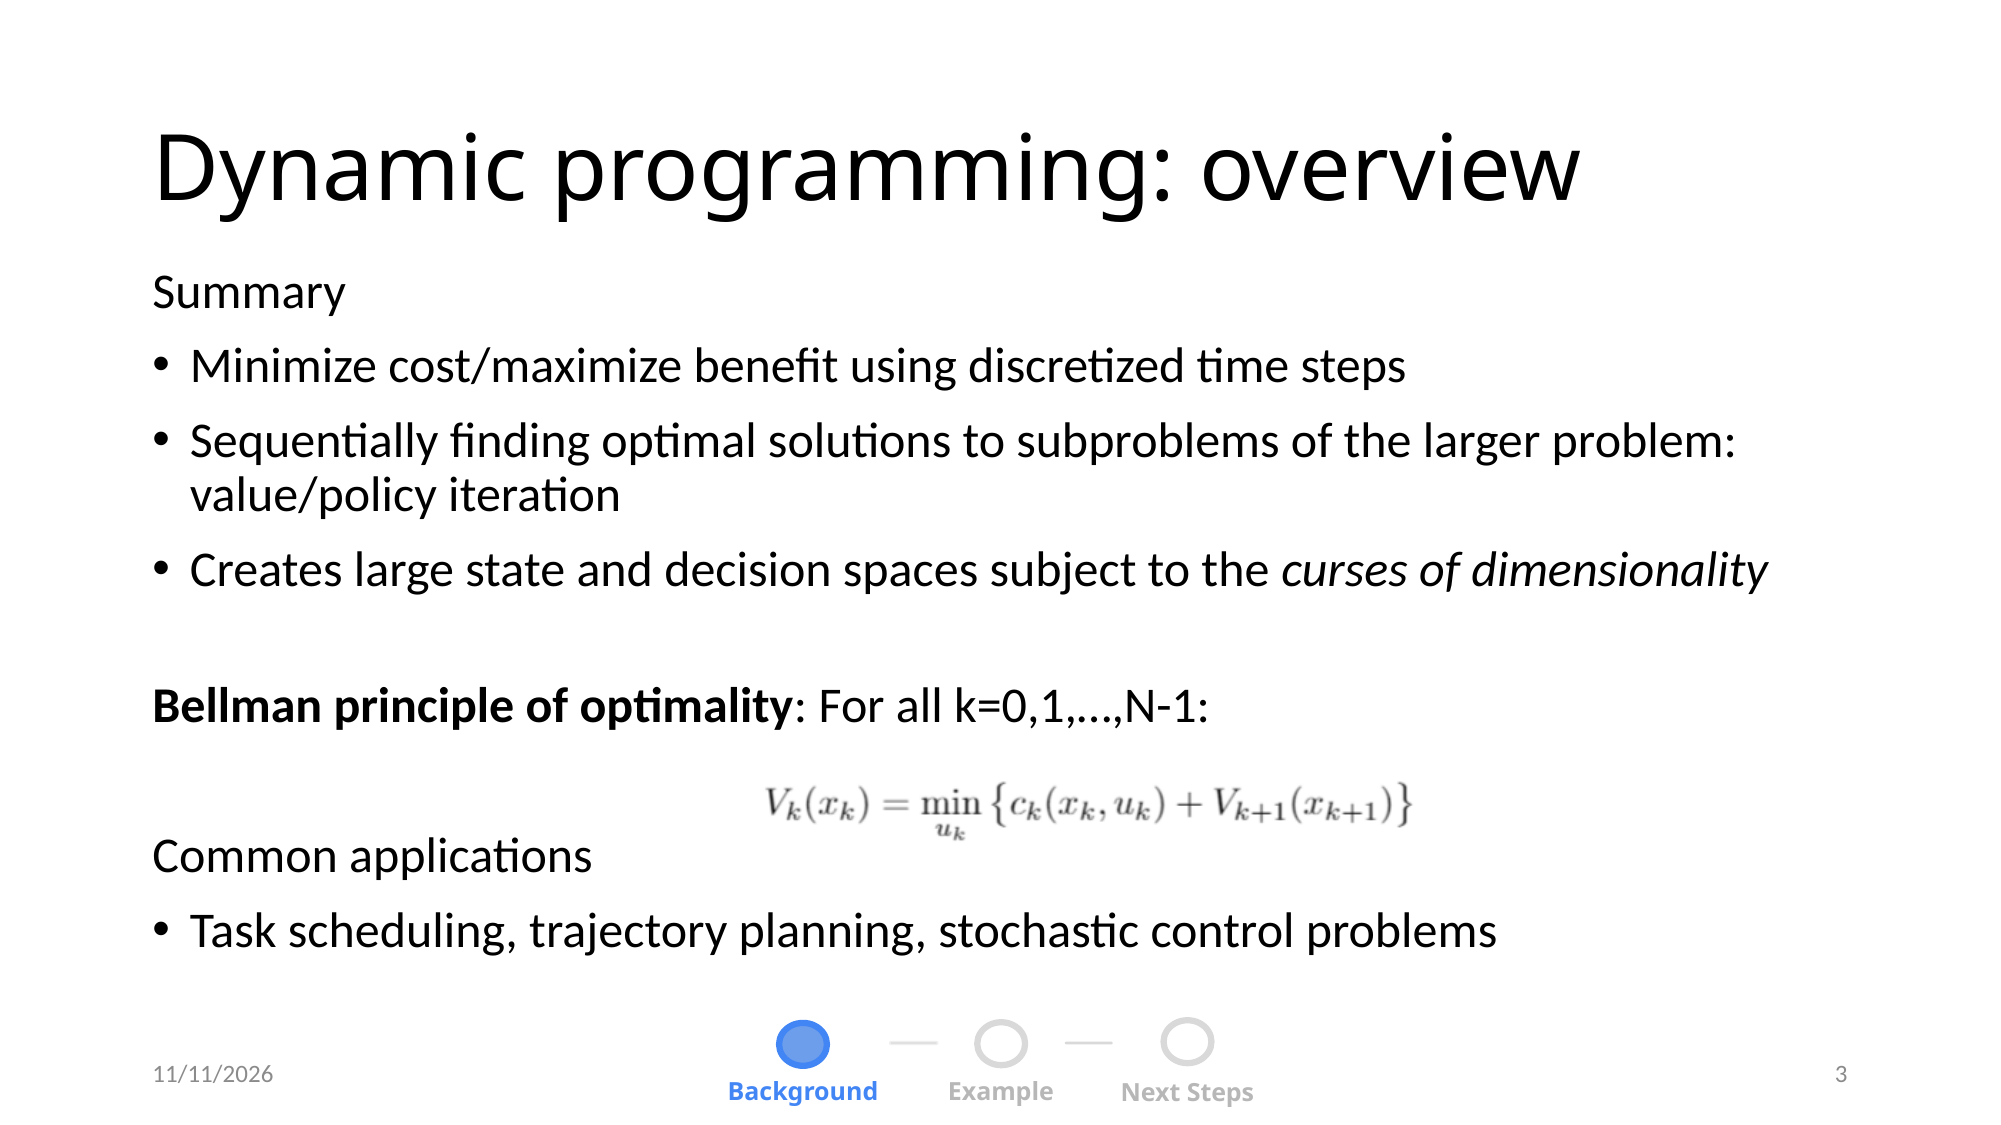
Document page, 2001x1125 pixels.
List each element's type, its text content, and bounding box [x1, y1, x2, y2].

title Dynamic programming: overview [137, 62, 1863, 280]
slide_number 3 [1412, 1042, 1863, 1103]
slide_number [137, 1042, 588, 1103]
picture [747, 754, 1429, 868]
list Summary Minimize cost/maximize benefit using discretized time steps Sequentially finding optimal solutions to subproblems of the larger problem: value/policy iteration Creates large state and decision spaces subject to the curses of dimensionality Bellman principle of optimality: For all k=0,1,…,N-1: Common applications Task scheduling, trajectory planning, stochastic control problems [137, 257, 1840, 1019]
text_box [701, 1020, 1299, 1125]
